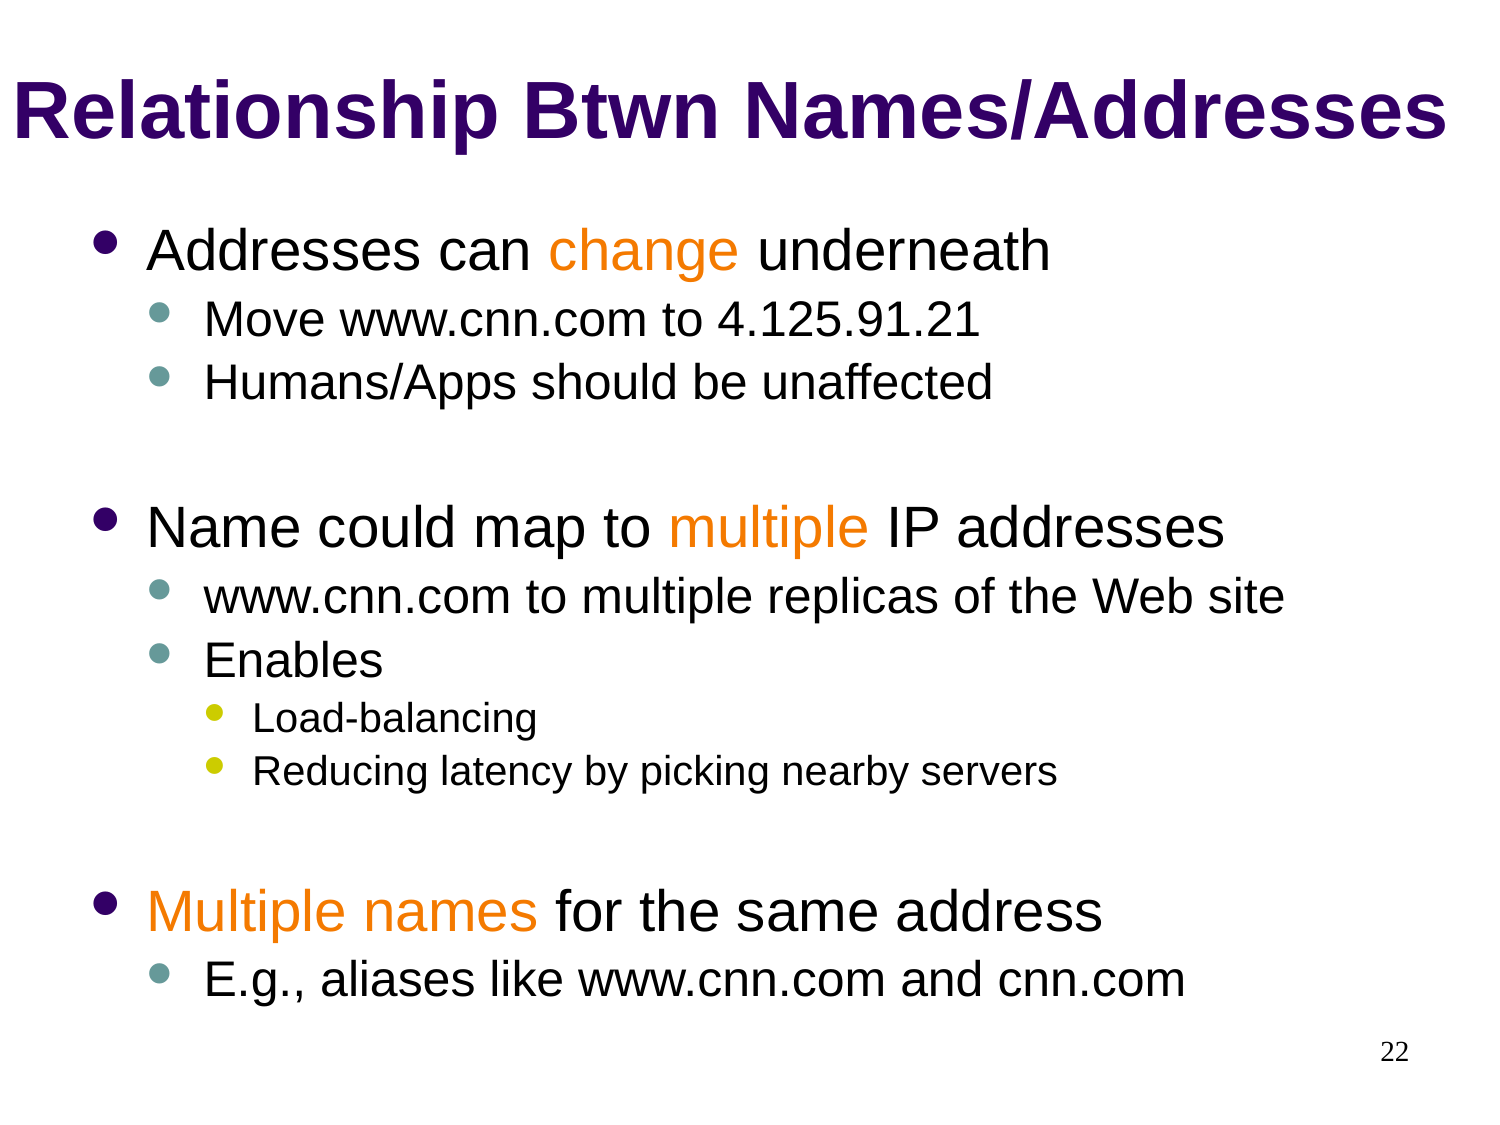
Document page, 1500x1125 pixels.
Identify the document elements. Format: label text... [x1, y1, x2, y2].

slide_number 22 [1074, 1024, 1426, 1101]
list Addresses can change underneath Move www.cnn.com to 4.125.91.21 Humans/Apps should be unaffected Name could map to multiple IP addresses www.cnn.com to multiple replicas of the Web site Enables Load-balancing Reducing latency by picking nearby servers Multiple names for the same address E.g., aliases like www.cnn.com and cnn.com [75, 212, 1475, 1006]
title Relationship Btwn Names/Addresses [0, 20, 1500, 163]
